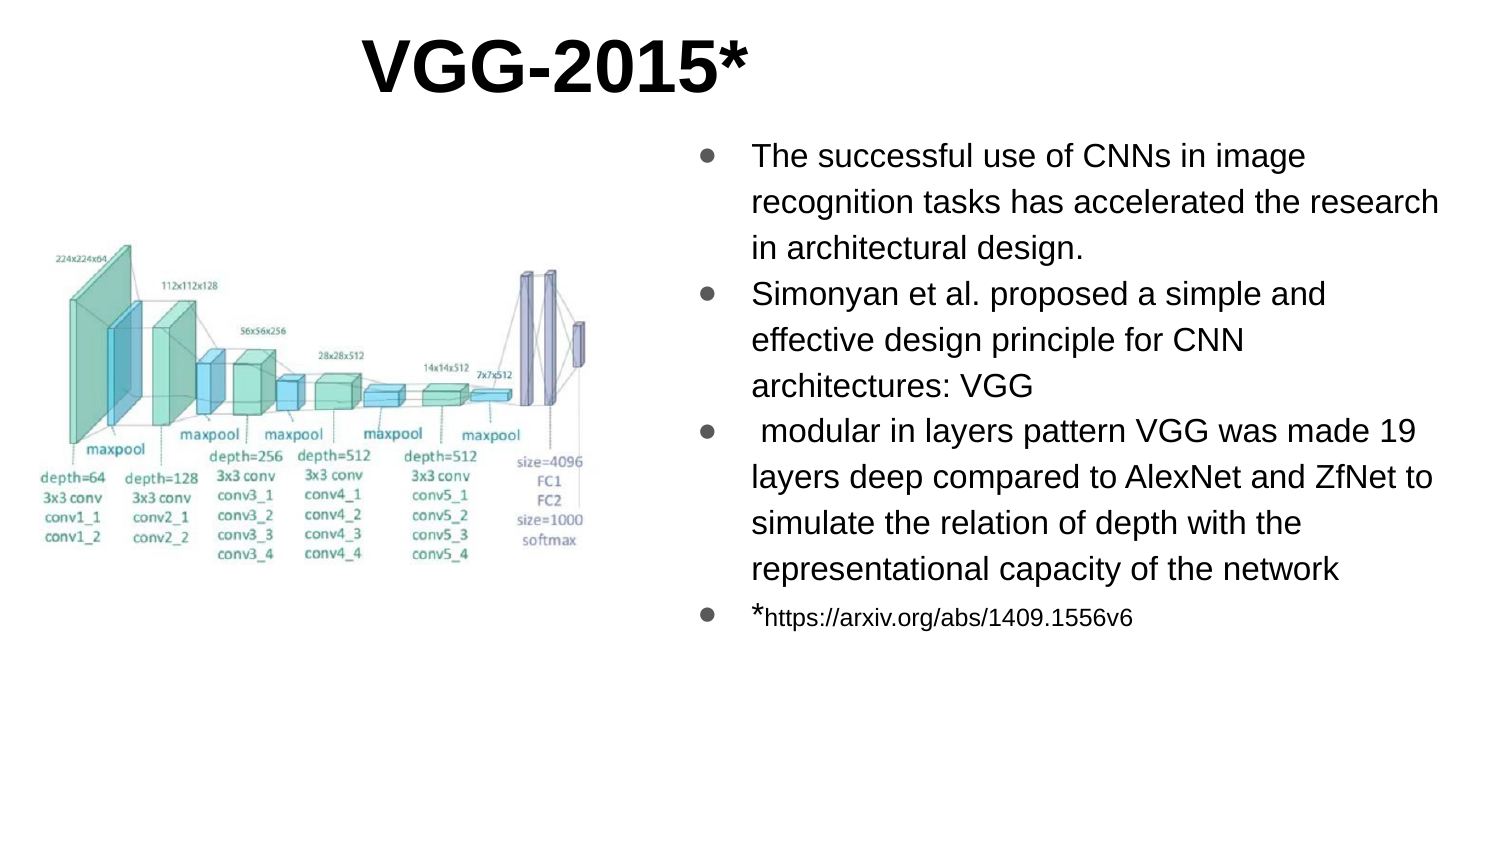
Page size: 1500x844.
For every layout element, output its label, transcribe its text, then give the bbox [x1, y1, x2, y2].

picture [39, 231, 599, 571]
list The successful use of CNNs in image recognition tasks has accelerated the research in architectural design. Simonyan et al. proposed a simple and effective design principle for CNN architectures: VGG modular in layers pattern VGG was made 19 layers deep compared to AlexNet and ZfNet to simulate the relation of depth with the representational capacity of the network *https://arxiv.org/abs/1409.1556v6 [676, 128, 1455, 634]
title VGG-2015* [361, 17, 1139, 159]
